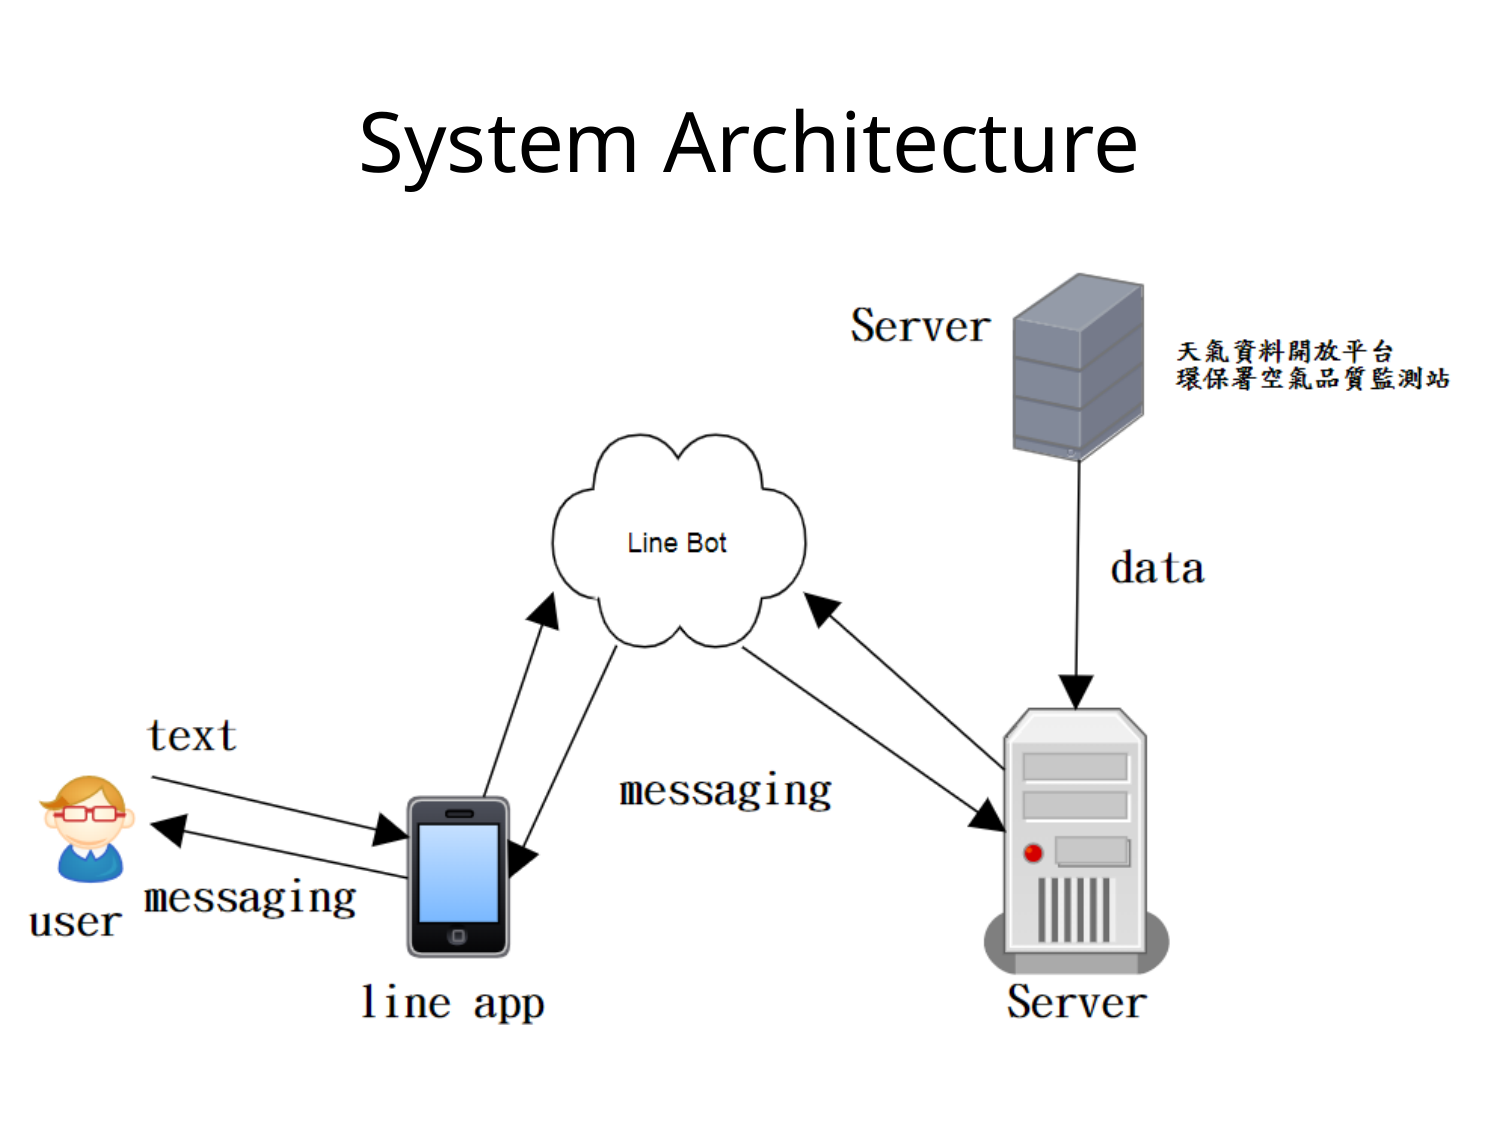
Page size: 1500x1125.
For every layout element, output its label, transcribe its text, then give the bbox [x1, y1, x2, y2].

picture [8, 259, 1494, 1036]
title System Architecture [75, 45, 1425, 233]
